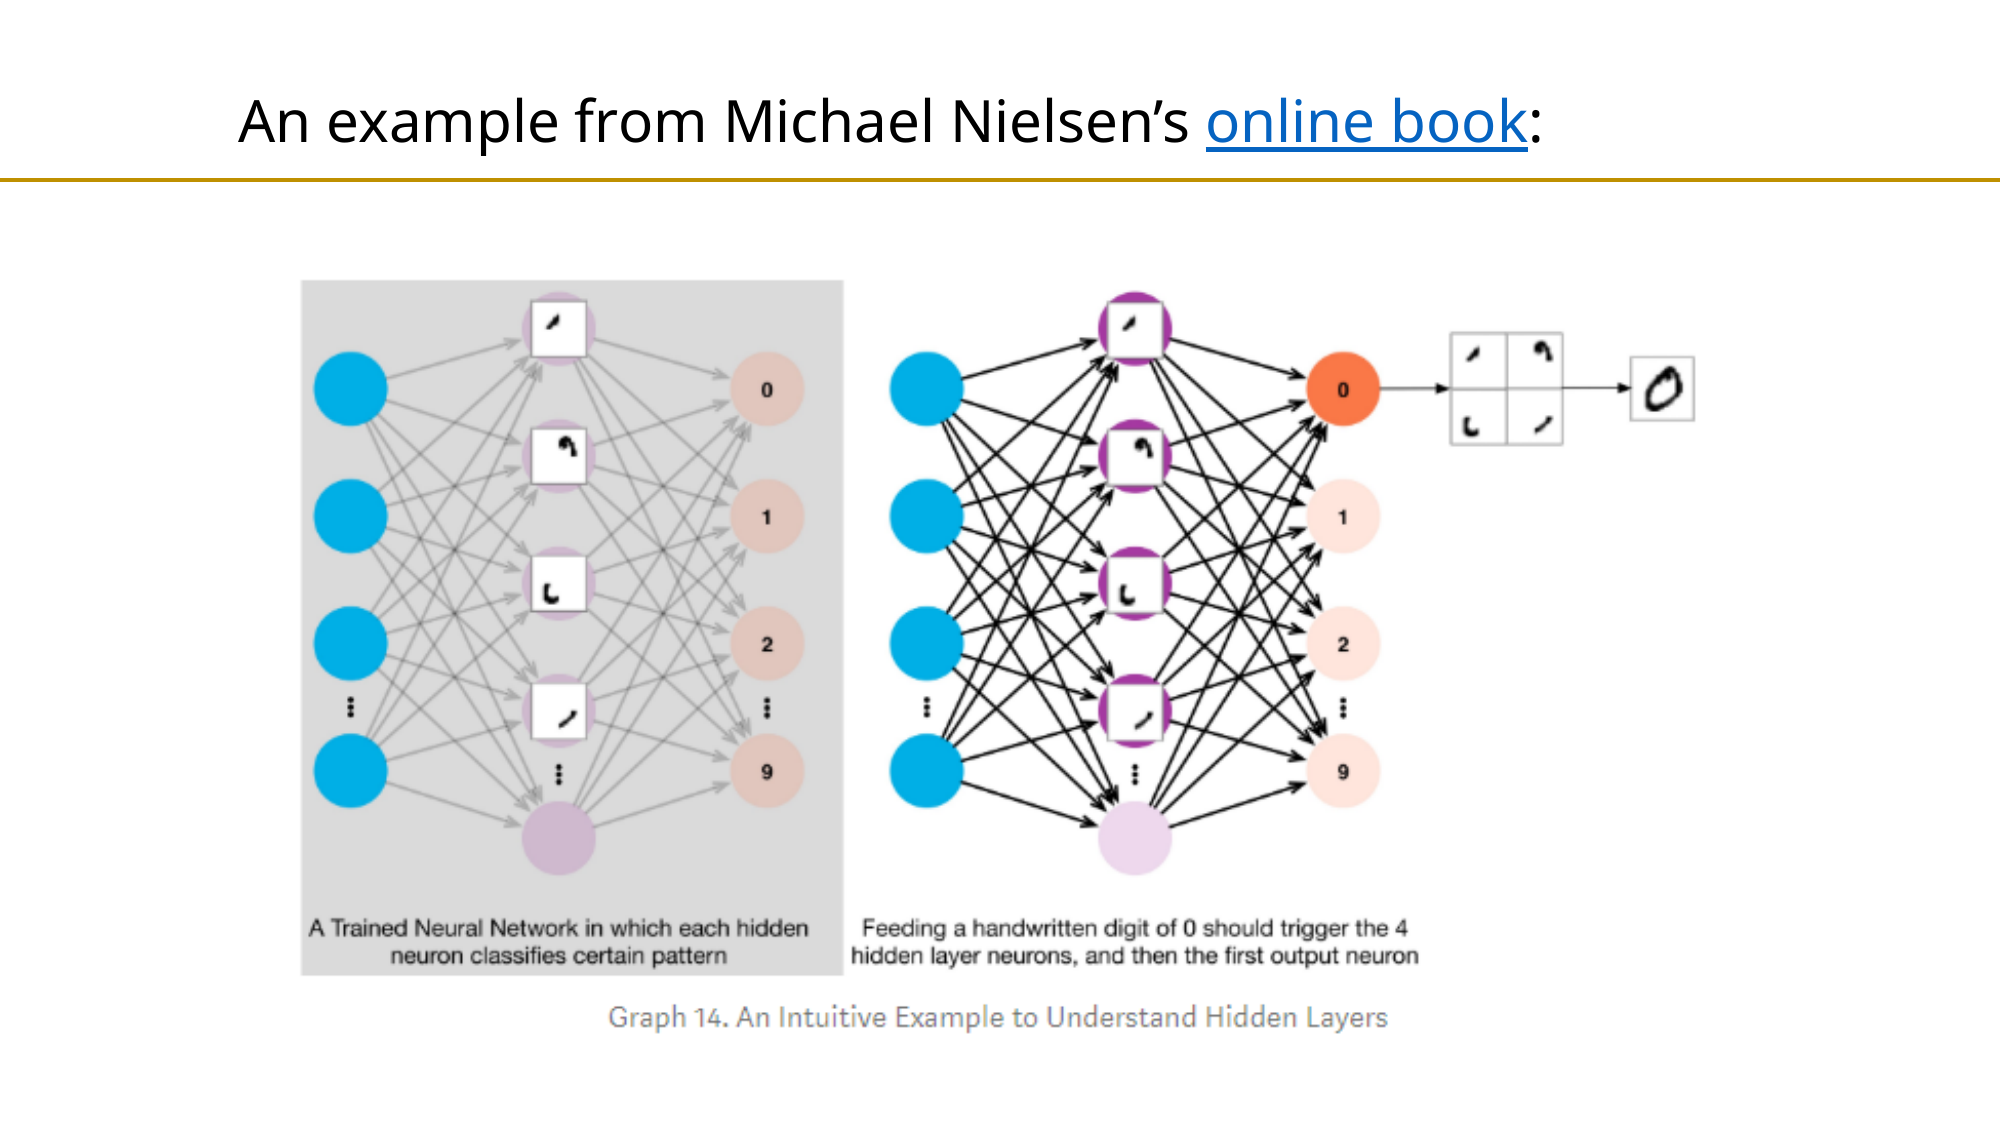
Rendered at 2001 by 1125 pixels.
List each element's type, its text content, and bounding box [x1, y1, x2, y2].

picture [264, 254, 1712, 1049]
text_box An example from Michael Nielsen’s online book: [223, 76, 1559, 171]
